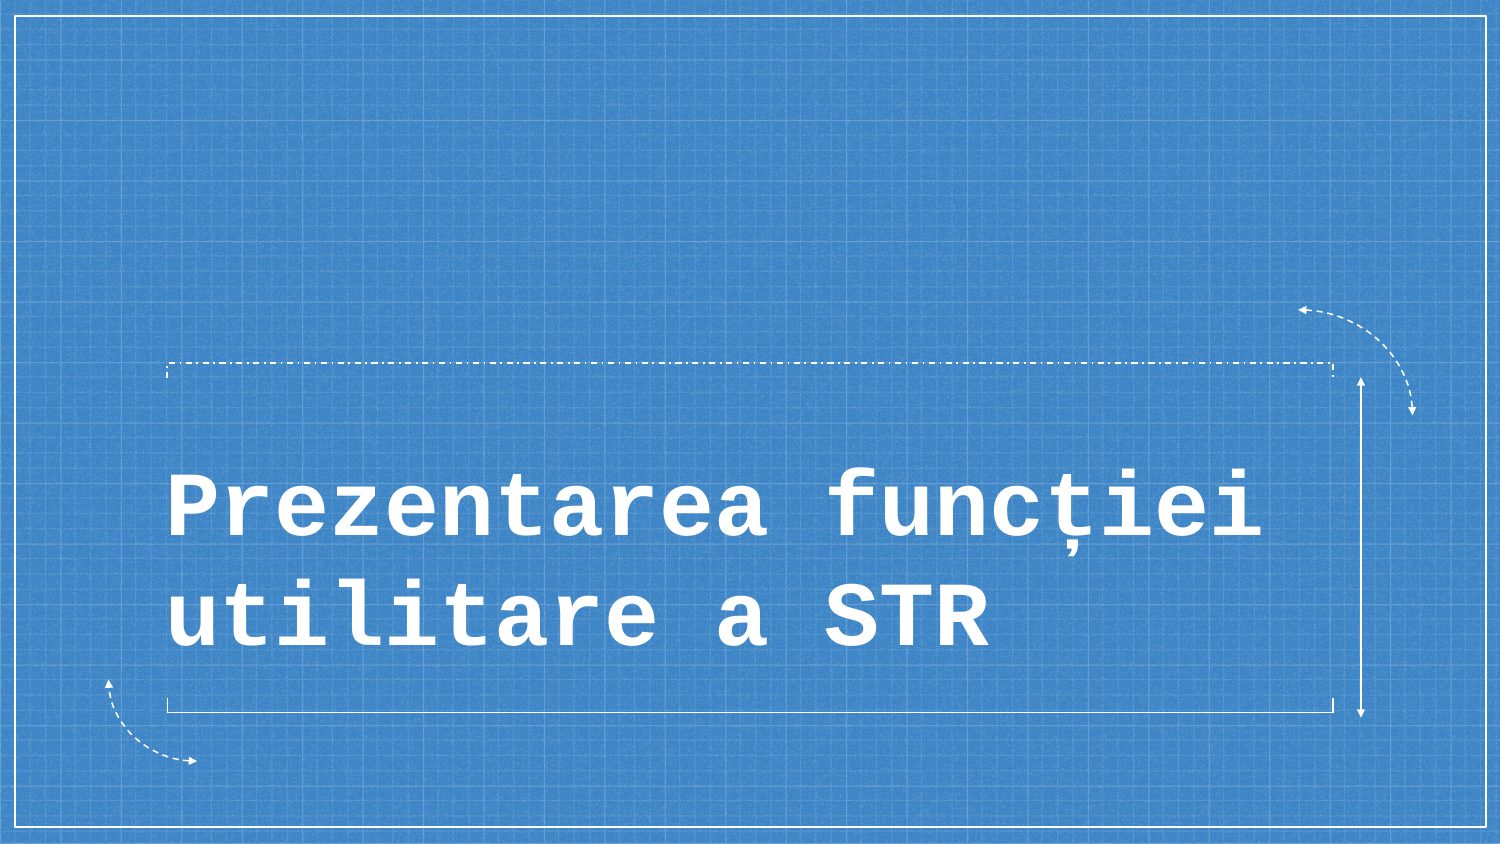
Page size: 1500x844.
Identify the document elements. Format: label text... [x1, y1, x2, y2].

title Prezentarea funcției utilitare a STR [150, 488, 1333, 680]
picture [0, 0, 1500, 844]
